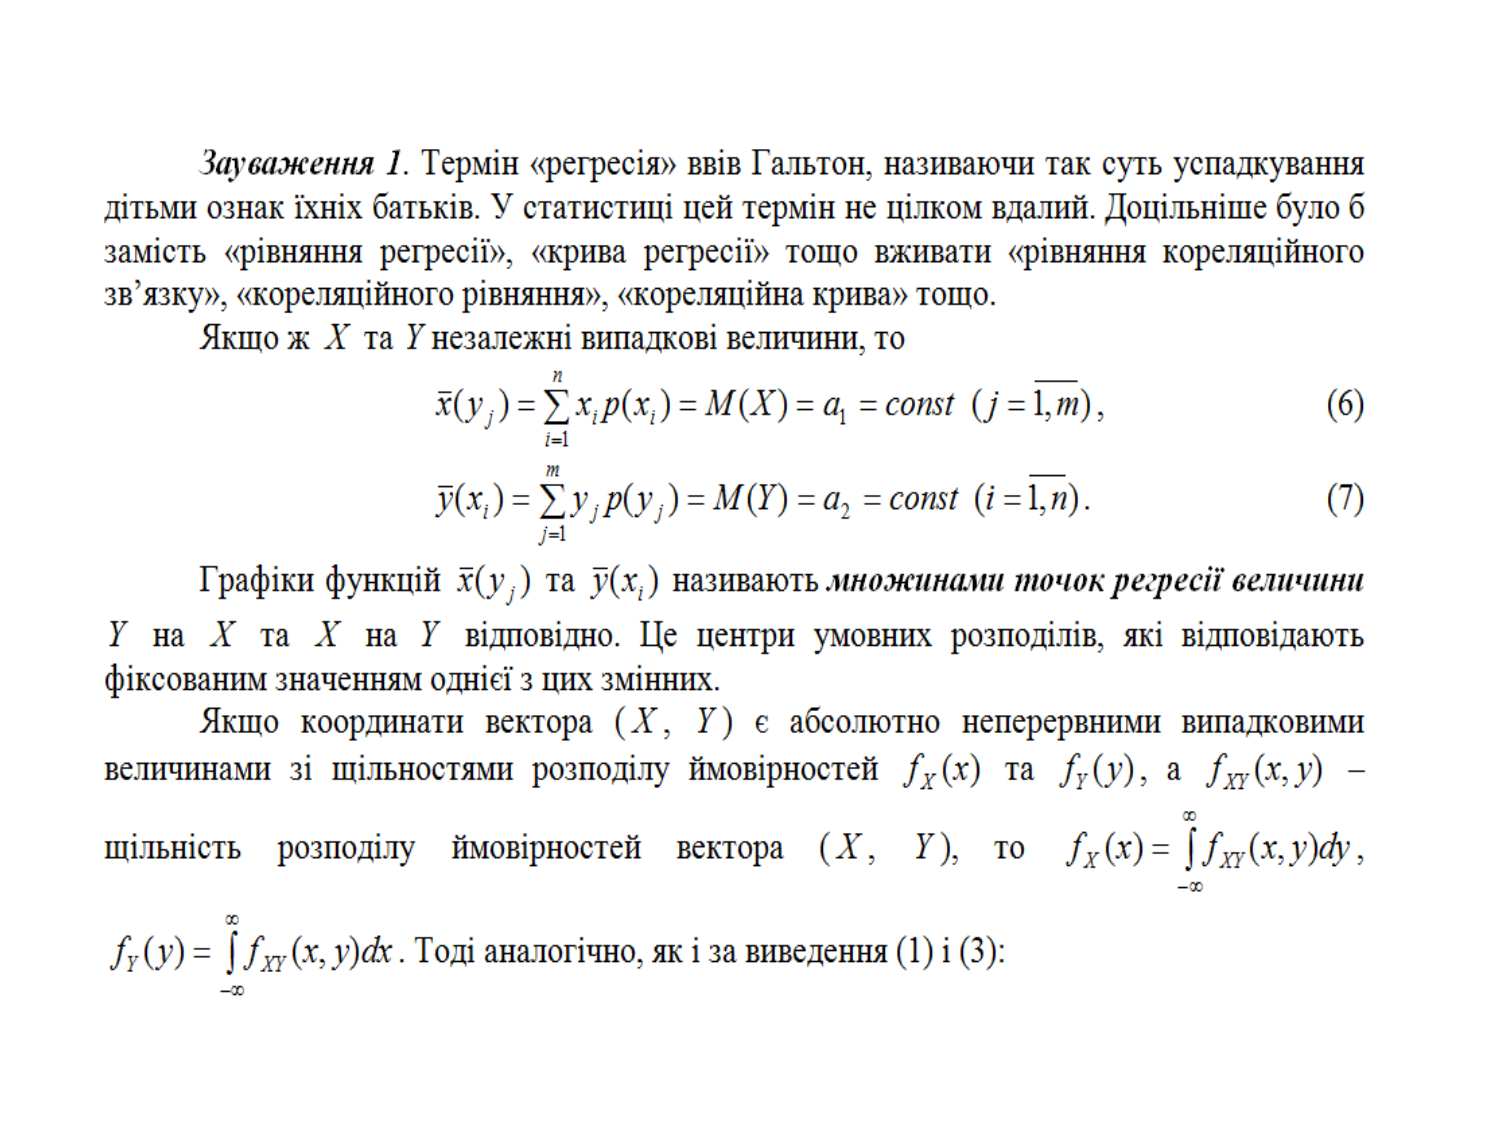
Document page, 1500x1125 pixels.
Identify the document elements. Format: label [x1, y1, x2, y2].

list [103, 136, 1397, 1006]
